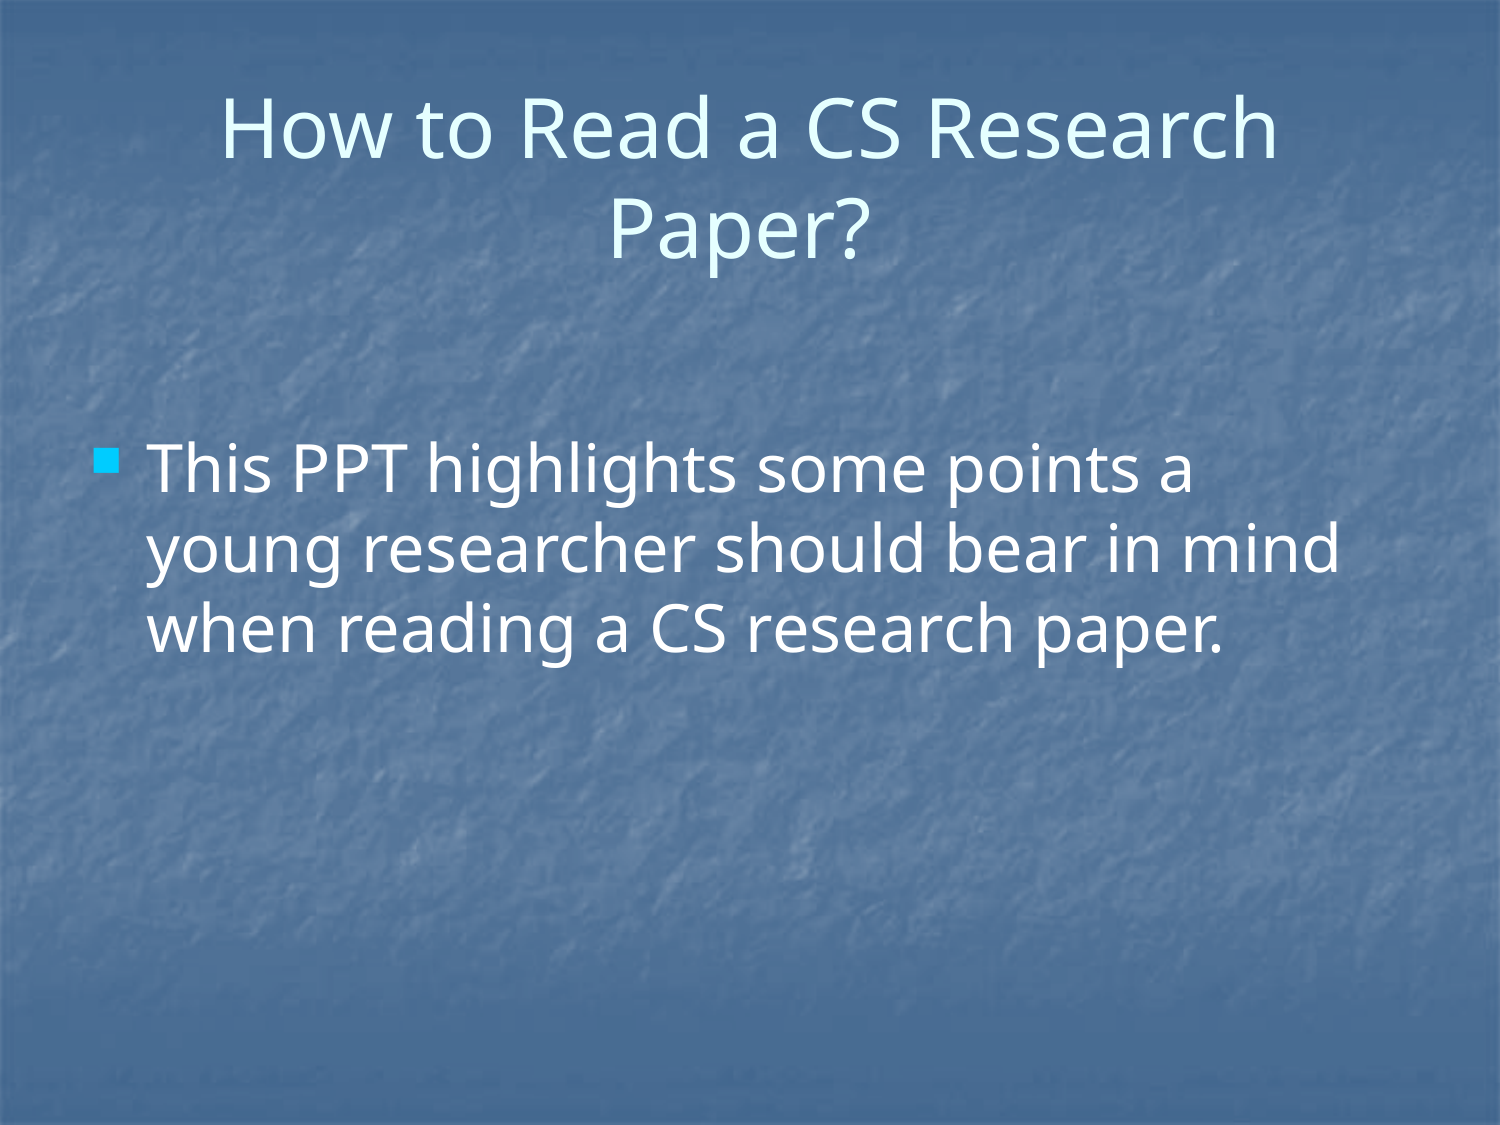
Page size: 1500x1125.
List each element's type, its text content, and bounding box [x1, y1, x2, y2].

title How to Read a CS Research Paper? [75, 62, 1425, 288]
list This PPT highlights some points a young researcher should bear in mind when reading a CS research paper. [75, 324, 1425, 1000]
